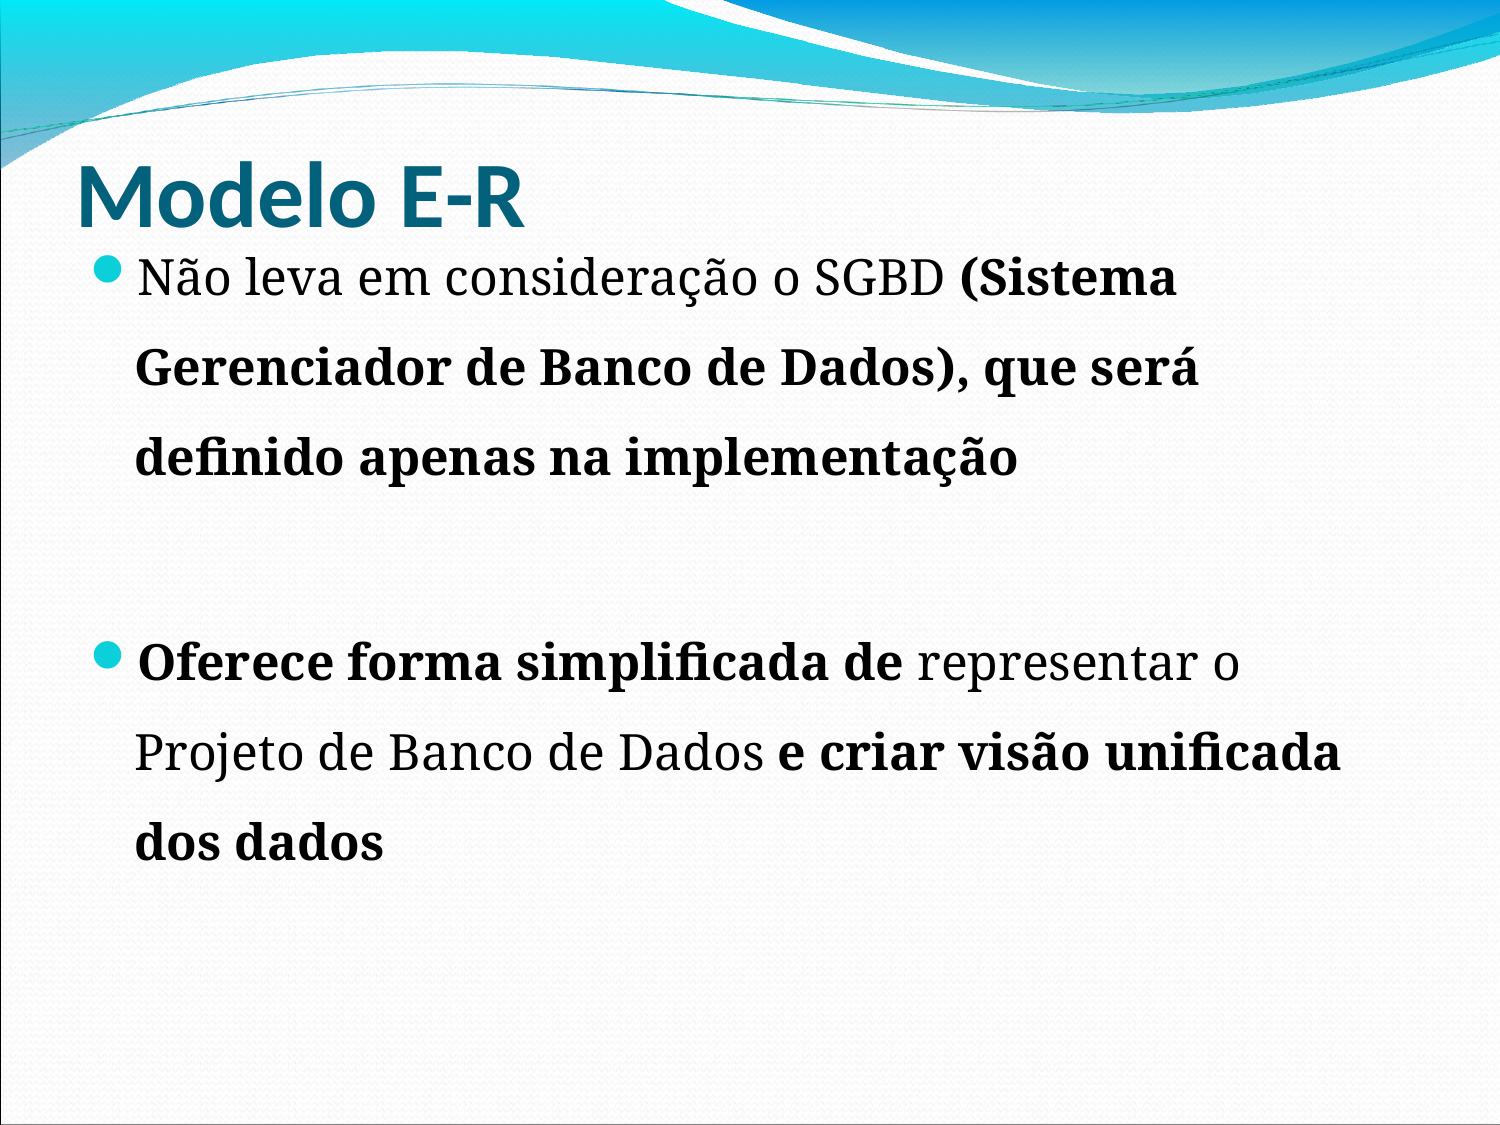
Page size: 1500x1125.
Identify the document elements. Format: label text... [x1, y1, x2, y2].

text_box Modelo E-R [74, 115, 1425, 208]
text_box Não leva em consideração o SGBD (Sistema Gerenciador de Banco de Dados), que será definido apenas na implementação Oferece forma simplificada de representar o Projeto de Banco de Dados e criar visão unificada dos dados [74, 208, 1425, 959]
picture [0, 0, 1500, 1125]
